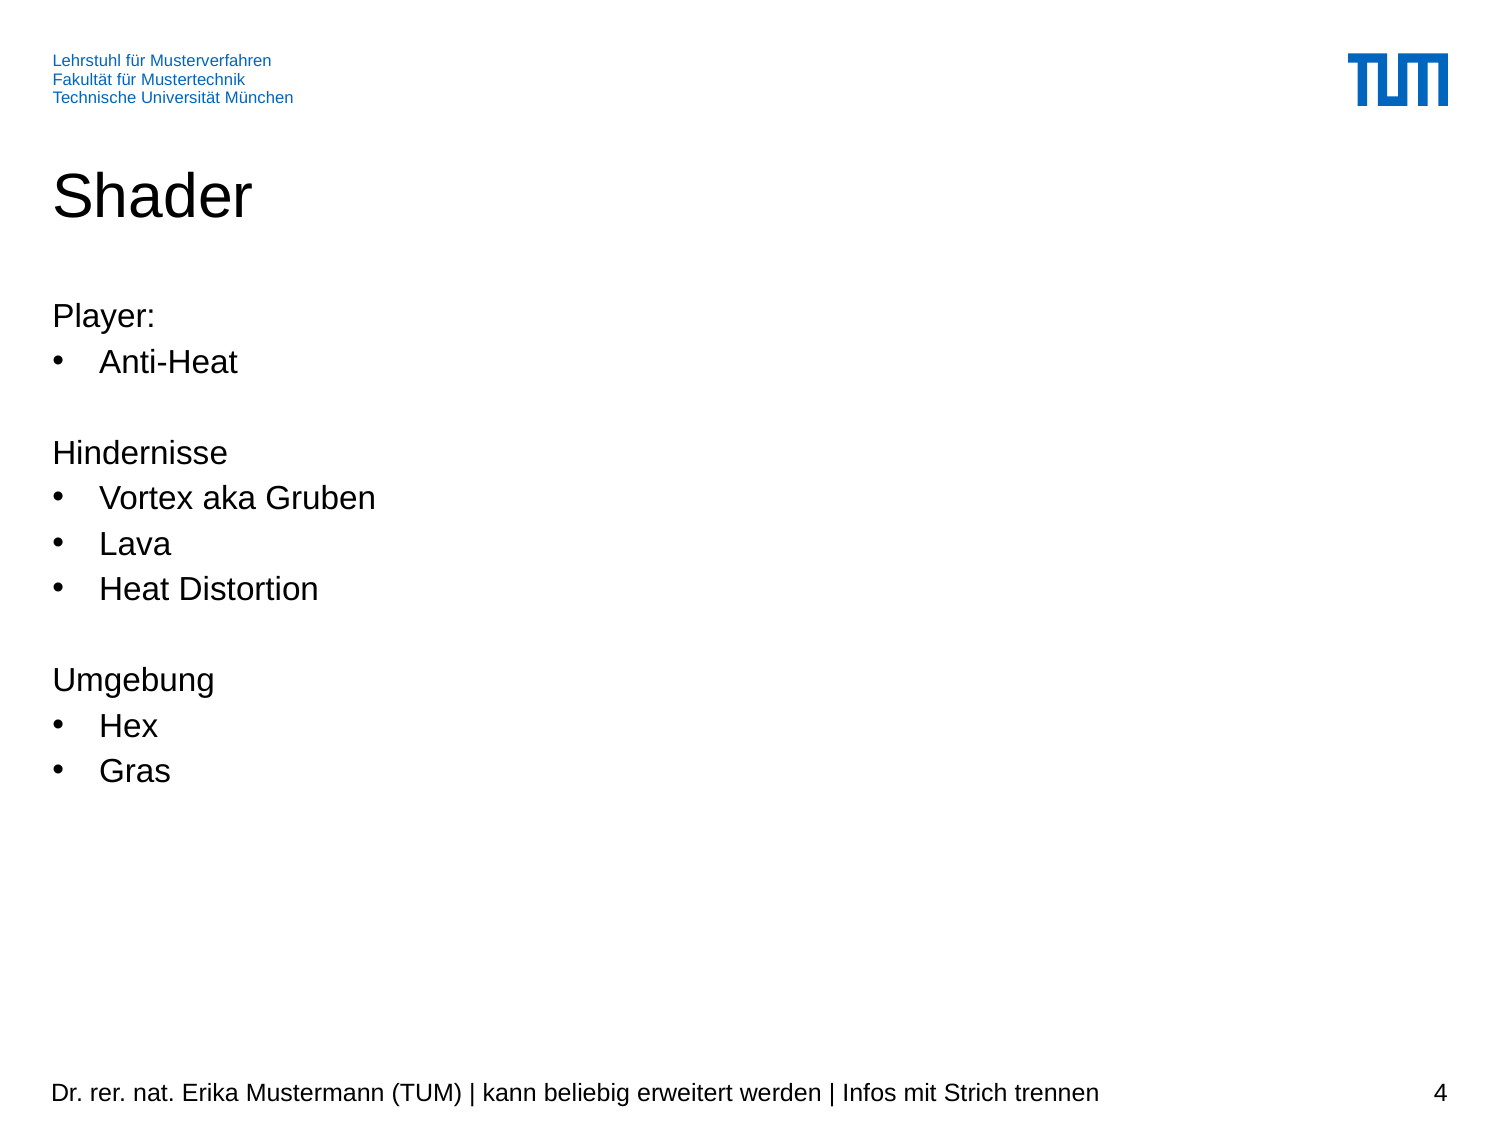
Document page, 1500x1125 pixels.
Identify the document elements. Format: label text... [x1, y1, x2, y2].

slide_number 4 [1112, 1061, 1448, 1122]
footer Dr. rer. nat. Erika Mustermann (TUM) | kann beliebig erweitert werden | Infos mit Strich trennen [51, 1061, 1112, 1122]
list Player: Anti-Heat Hindernisse Vortex aka Gruben Lava Heat Distortion Umgebung Hex Gras [52, 288, 1449, 1061]
title Shader [52, 162, 1449, 231]
